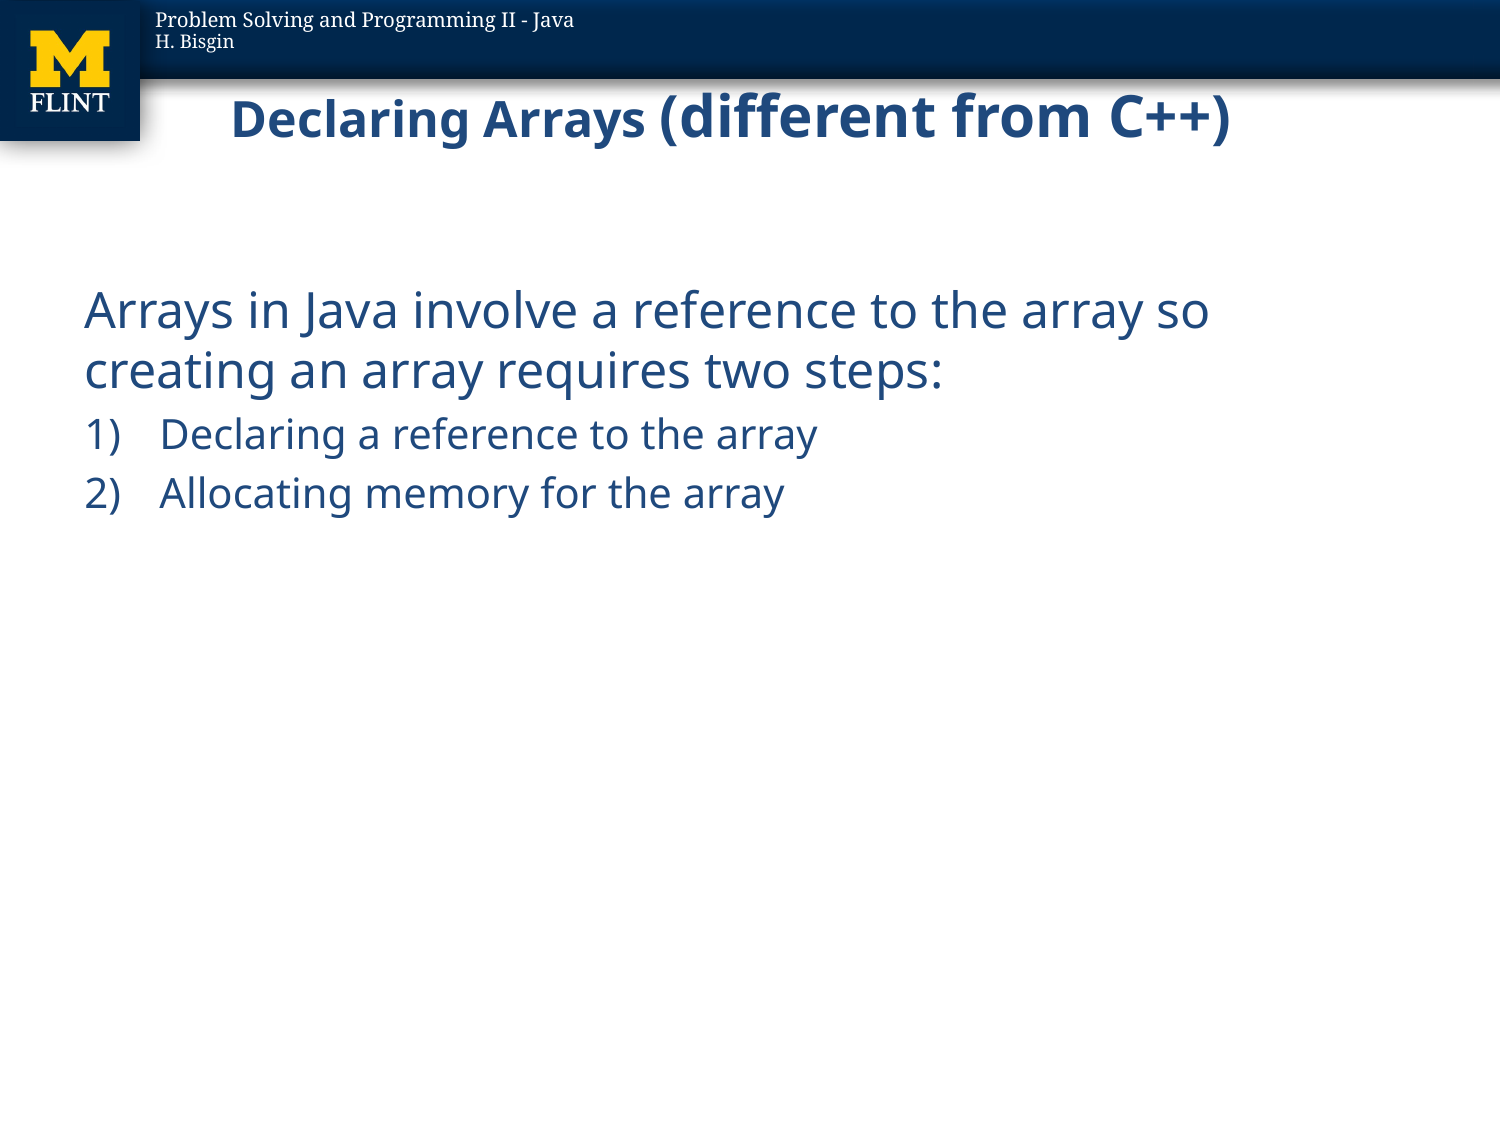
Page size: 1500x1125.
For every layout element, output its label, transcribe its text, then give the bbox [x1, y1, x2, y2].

title Declaring Arrays (different from C++) [0, 42, 1463, 185]
list Arrays in Java involve a reference to the array so creating an array requires two steps: Declaring a reference to the array Allocating memory for the array [75, 269, 1425, 990]
picture [0, 0, 1500, 1122]
